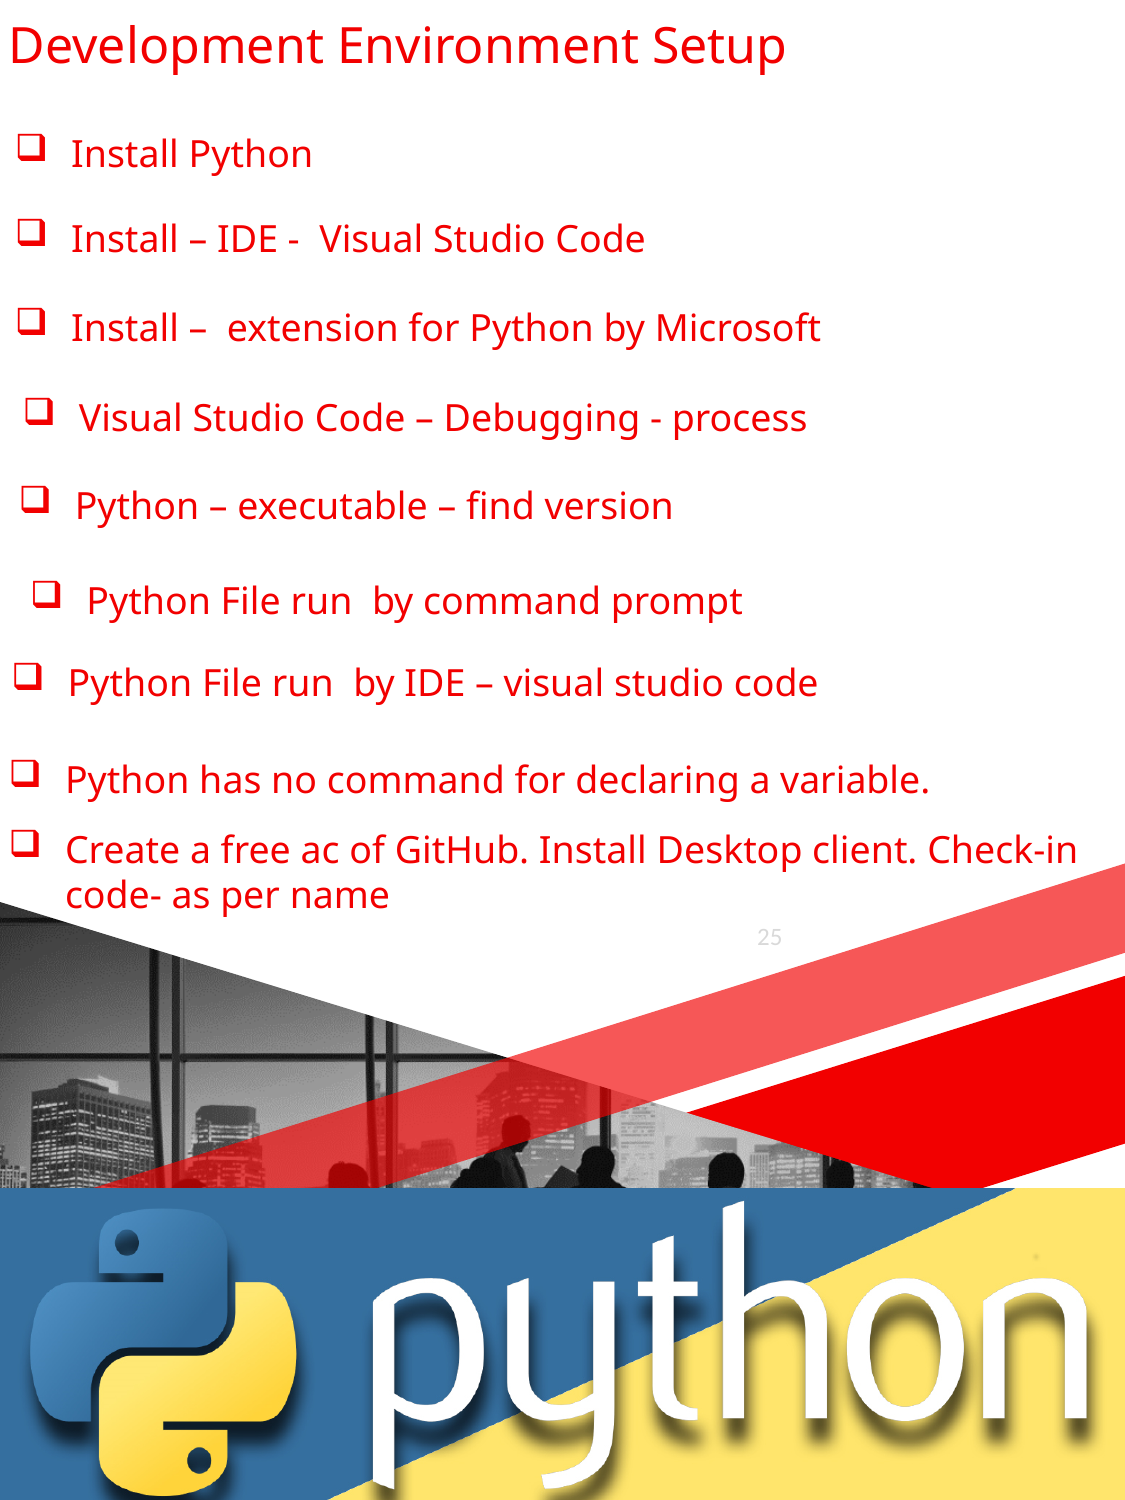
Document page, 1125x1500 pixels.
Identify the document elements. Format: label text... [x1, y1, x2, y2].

text_box Development Environment Setup [0, 5, 1125, 81]
text_box Install – IDE - Visual Studio Code [0, 207, 1010, 268]
text_box Python File run by command prompt [15, 569, 1025, 630]
text_box Install Python [0, 123, 1010, 183]
text_box Python File run by IDE – visual studio code [0, 651, 1099, 712]
text_box [1119, 924, 1125, 956]
text_box Python has no command for declaring a variable. [0, 748, 1125, 809]
text_box Visual Studio Code – Debugging - process [7, 386, 1119, 447]
picture [0, 900, 1125, 1500]
text_box Install – extension for Python by Microsoft [0, 296, 1097, 356]
text_box Python – executable – find version [3, 475, 1013, 535]
text_box Create a free ac of GitHub. Install Desktop client. Check-in code- as per name [0, 818, 1125, 924]
text_box [1119, 974, 1125, 1147]
